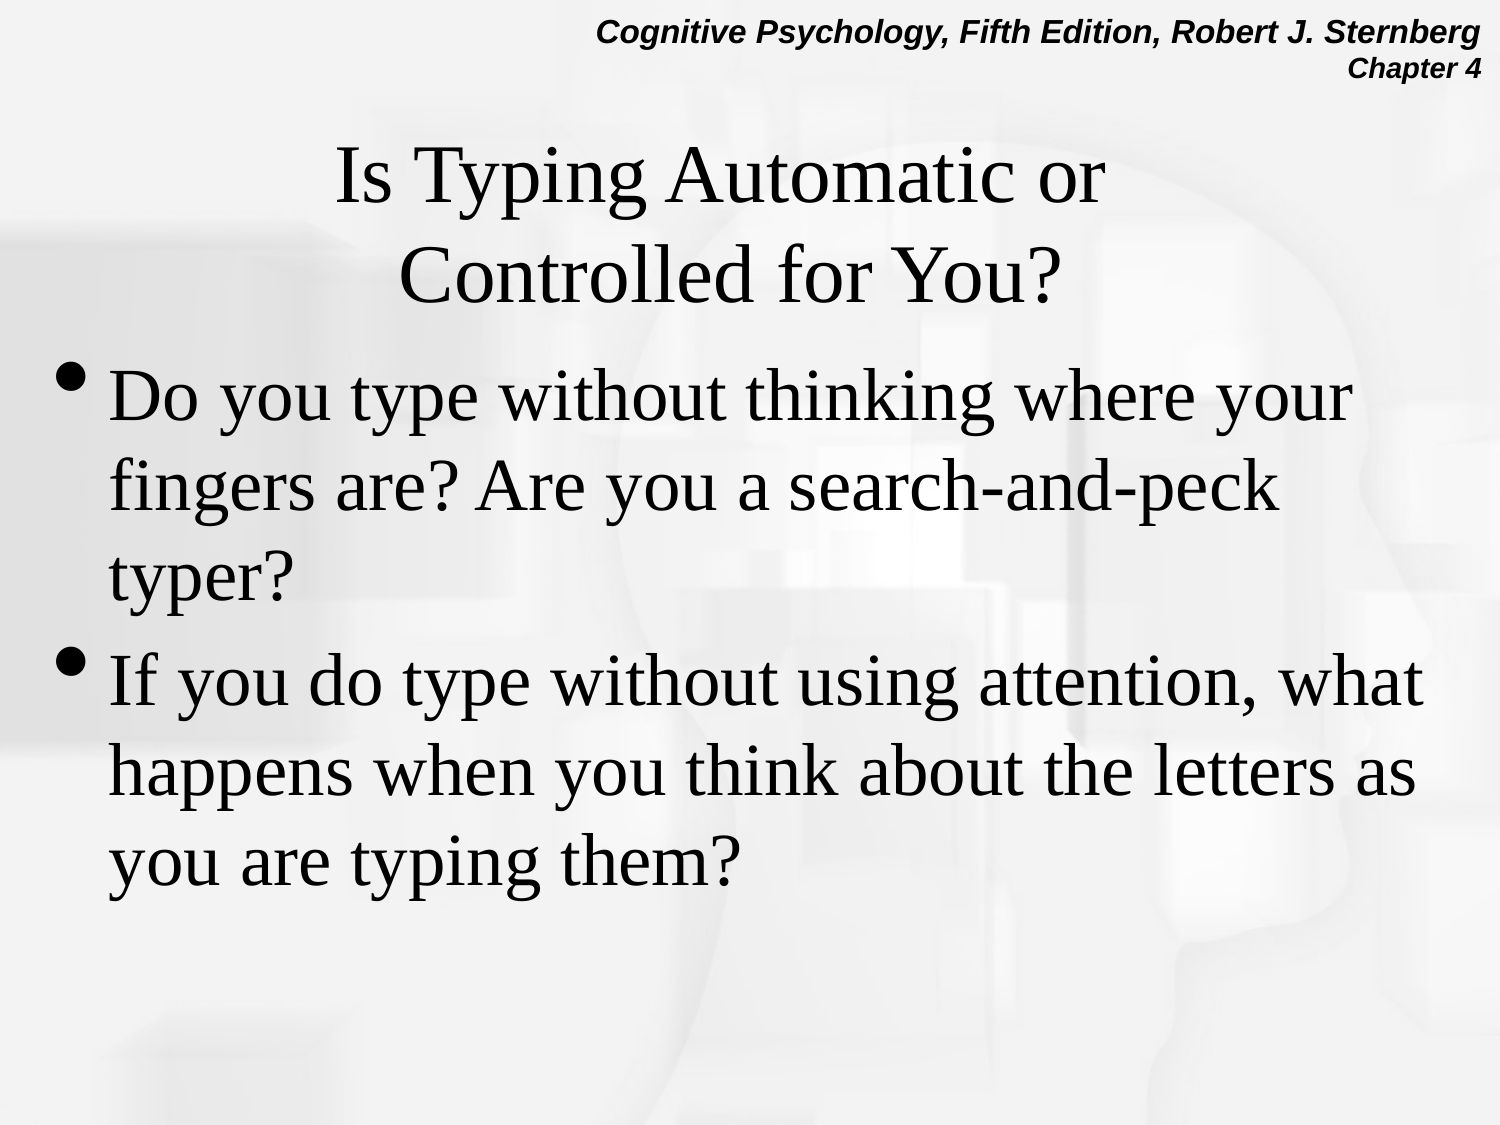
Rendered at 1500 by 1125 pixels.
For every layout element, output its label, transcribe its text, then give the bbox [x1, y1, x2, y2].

title Is Typing Automatic or Controlled for You? [75, 125, 1388, 313]
list Do you type without thinking where your fingers are? Are you a search-and-peck typer? If you do type without using attention, what happens when you think about the letters as you are typing them? [37, 337, 1450, 1013]
picture [0, 0, 1500, 1125]
